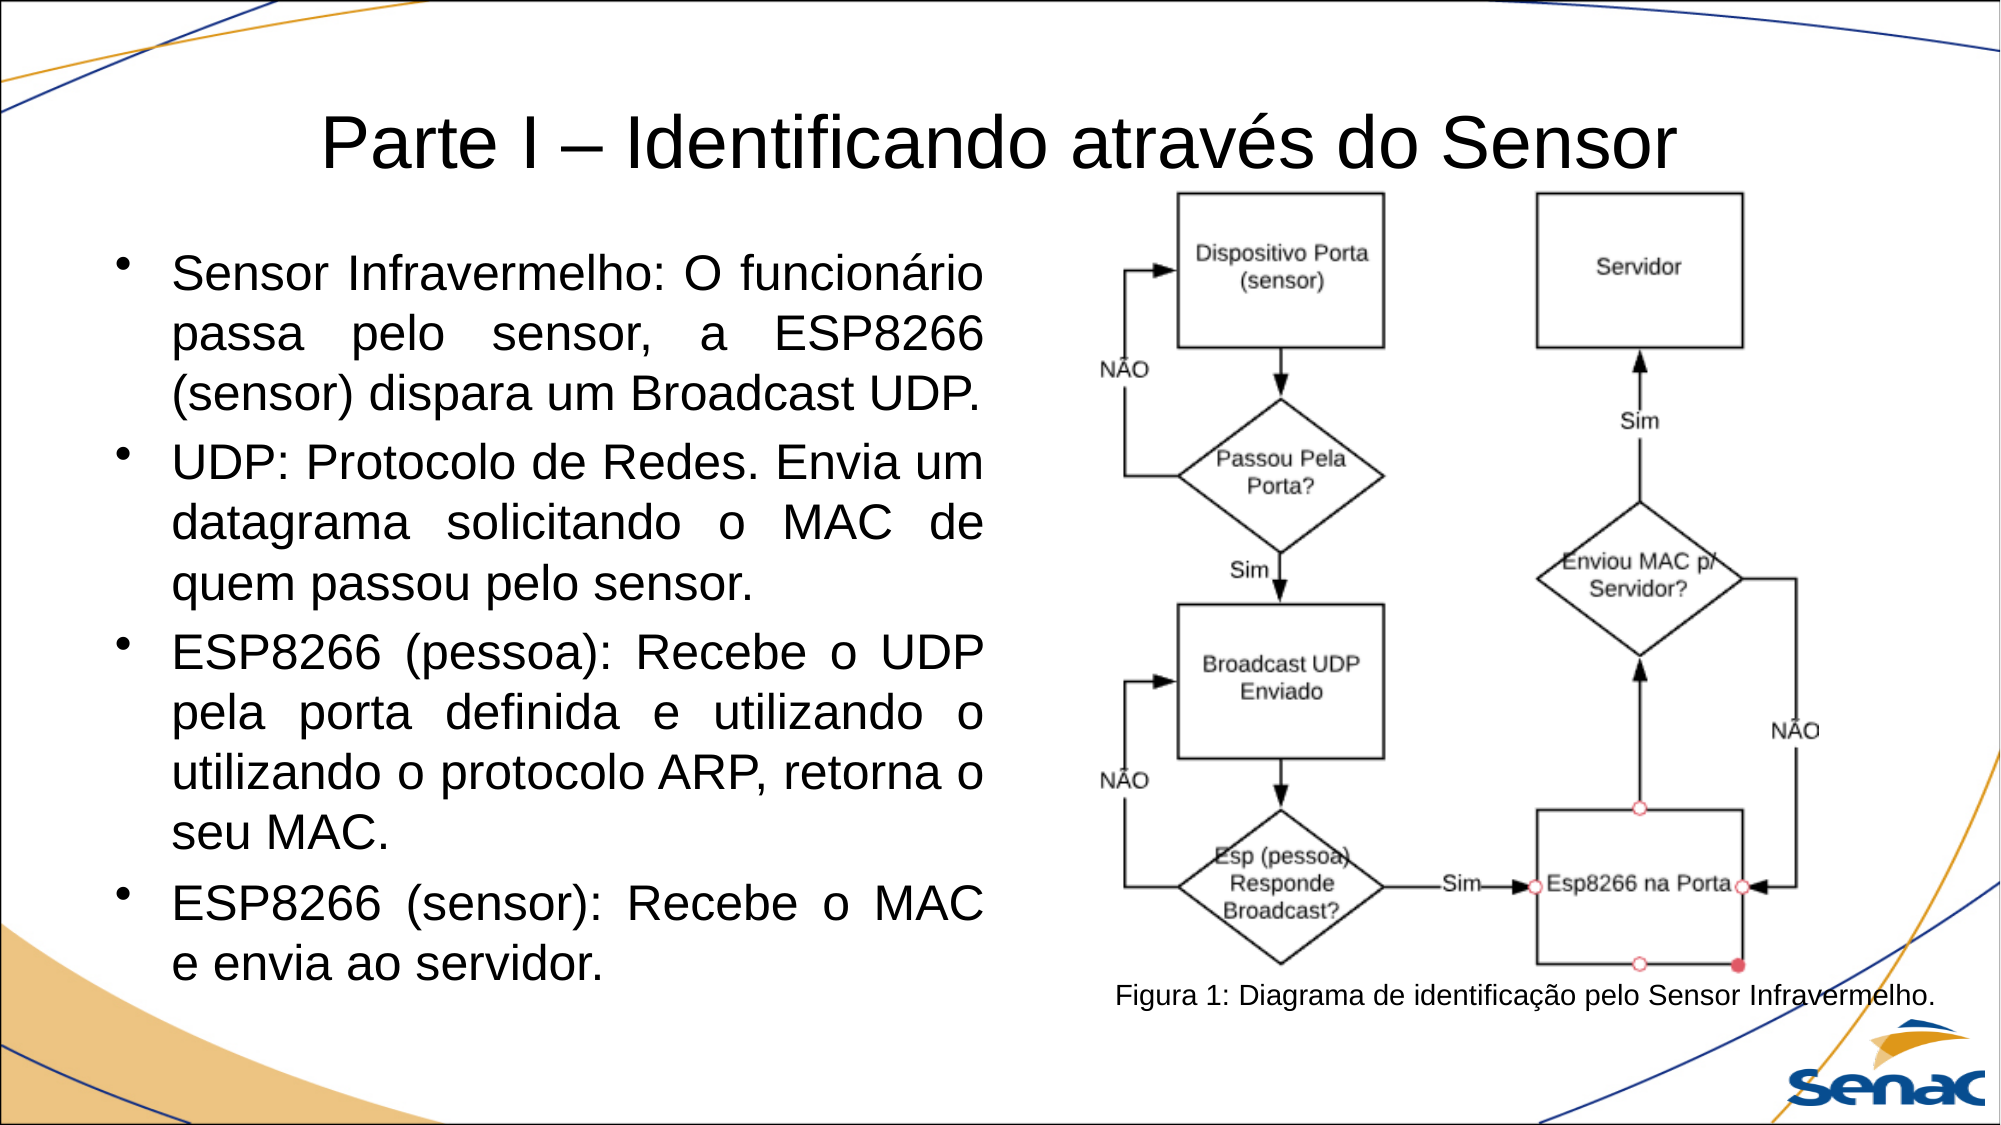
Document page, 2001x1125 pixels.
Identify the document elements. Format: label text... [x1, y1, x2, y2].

title Parte I – Identificando através do Sensor [99, 44, 1901, 233]
picture [0, 0, 2001, 1125]
text_box Figura 1: Diagrama de identificação pelo Sensor Infravermelho. [1099, 968, 2000, 1027]
list Sensor Infravermelho: O funcionário passa pelo sensor, a ESP8266 (sensor) dispara um Broadcast UDP. UDP: Protocolo de Redes. Envia um datagrama solicitando o MAC de quem passou pelo sensor. ESP8266 (pessoa): Recebe o UDP pela porta definida e utilizando o utilizando o protocolo ARP, retorna o seu MAC. ESP8266 (sensor): Recebe o MAC e envia ao servidor. [99, 232, 1001, 1099]
